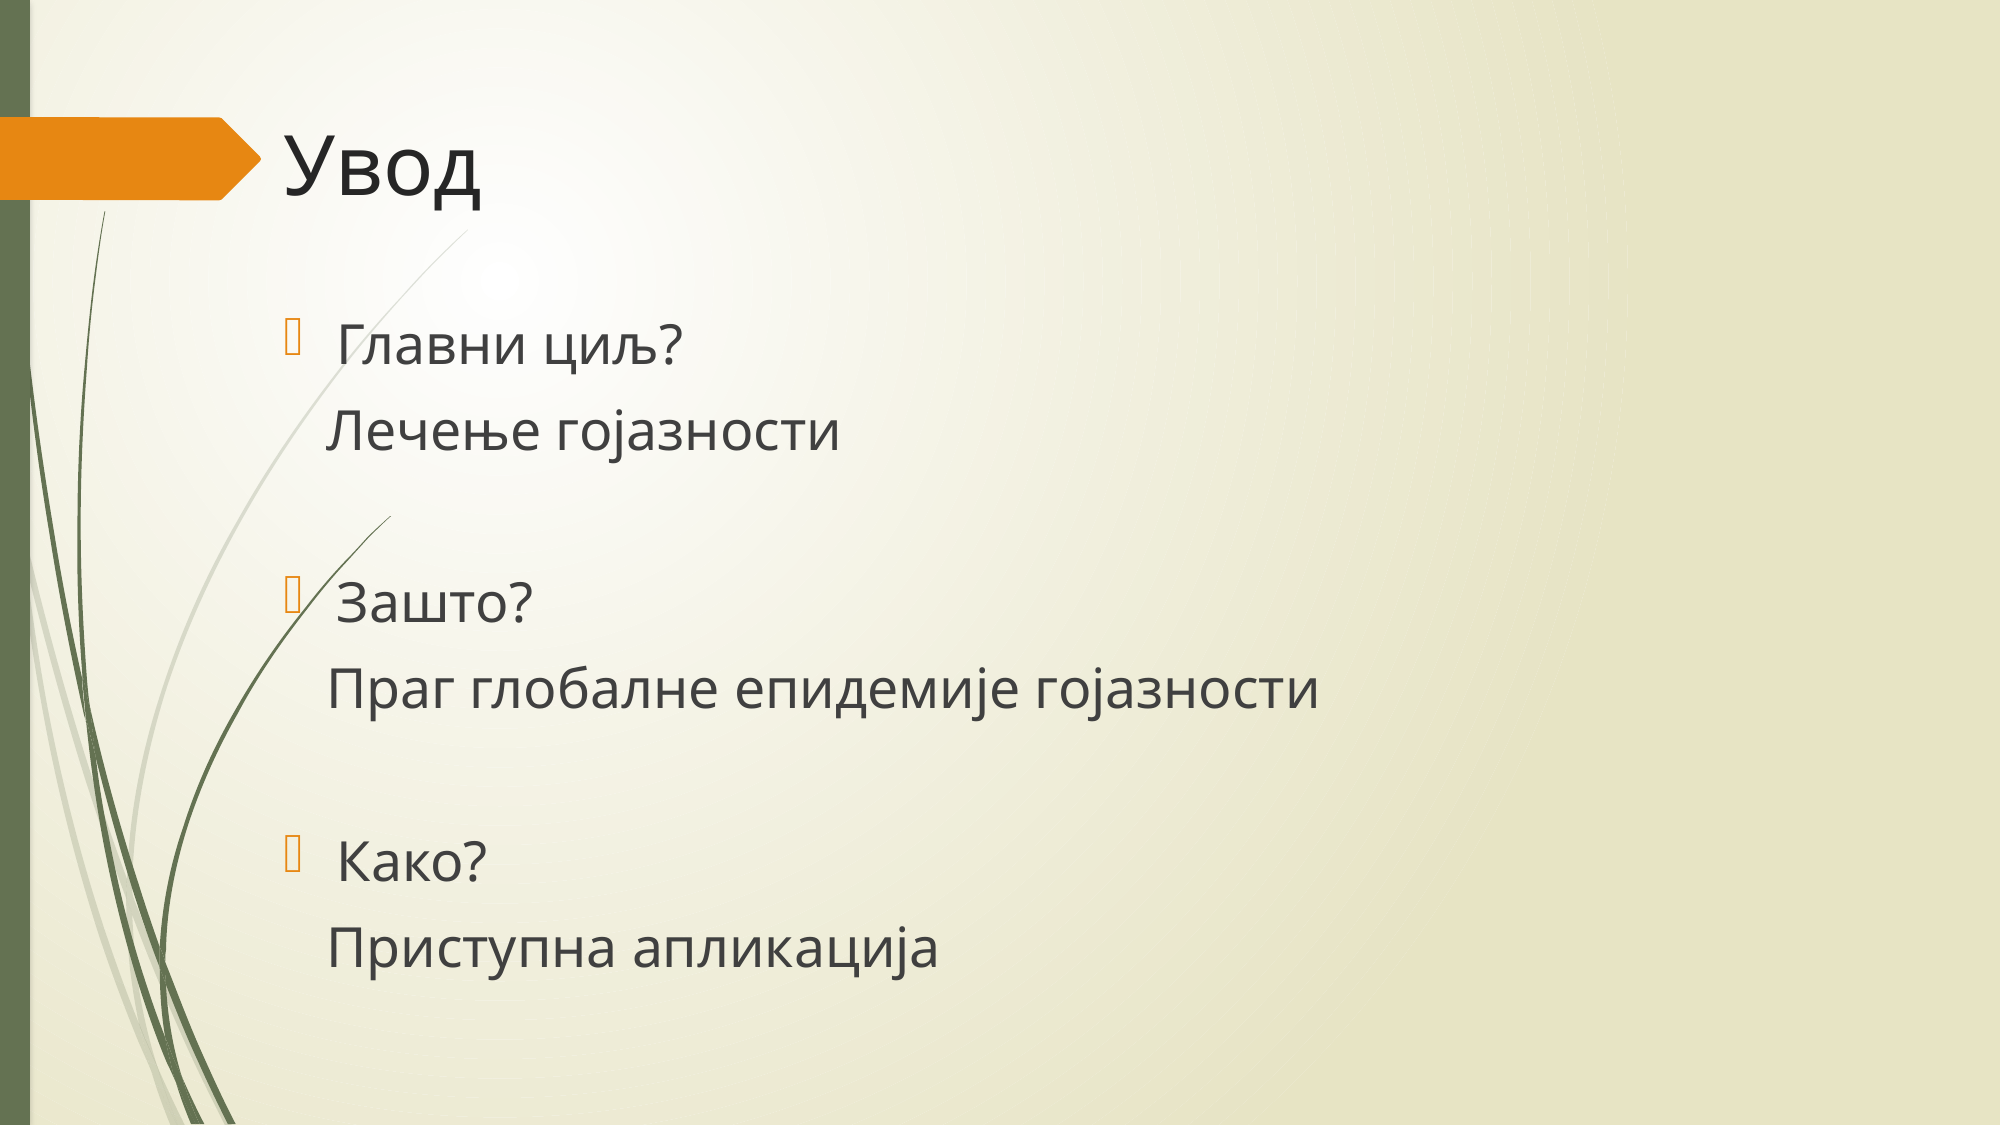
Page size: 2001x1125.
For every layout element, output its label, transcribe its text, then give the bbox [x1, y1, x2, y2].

text_box Увод [268, 104, 1731, 215]
list Главни циљ? Лечење гојазности Зашто? Праг глобалне епидемије гојазности Како? Приступна апликација [268, 215, 1847, 990]
